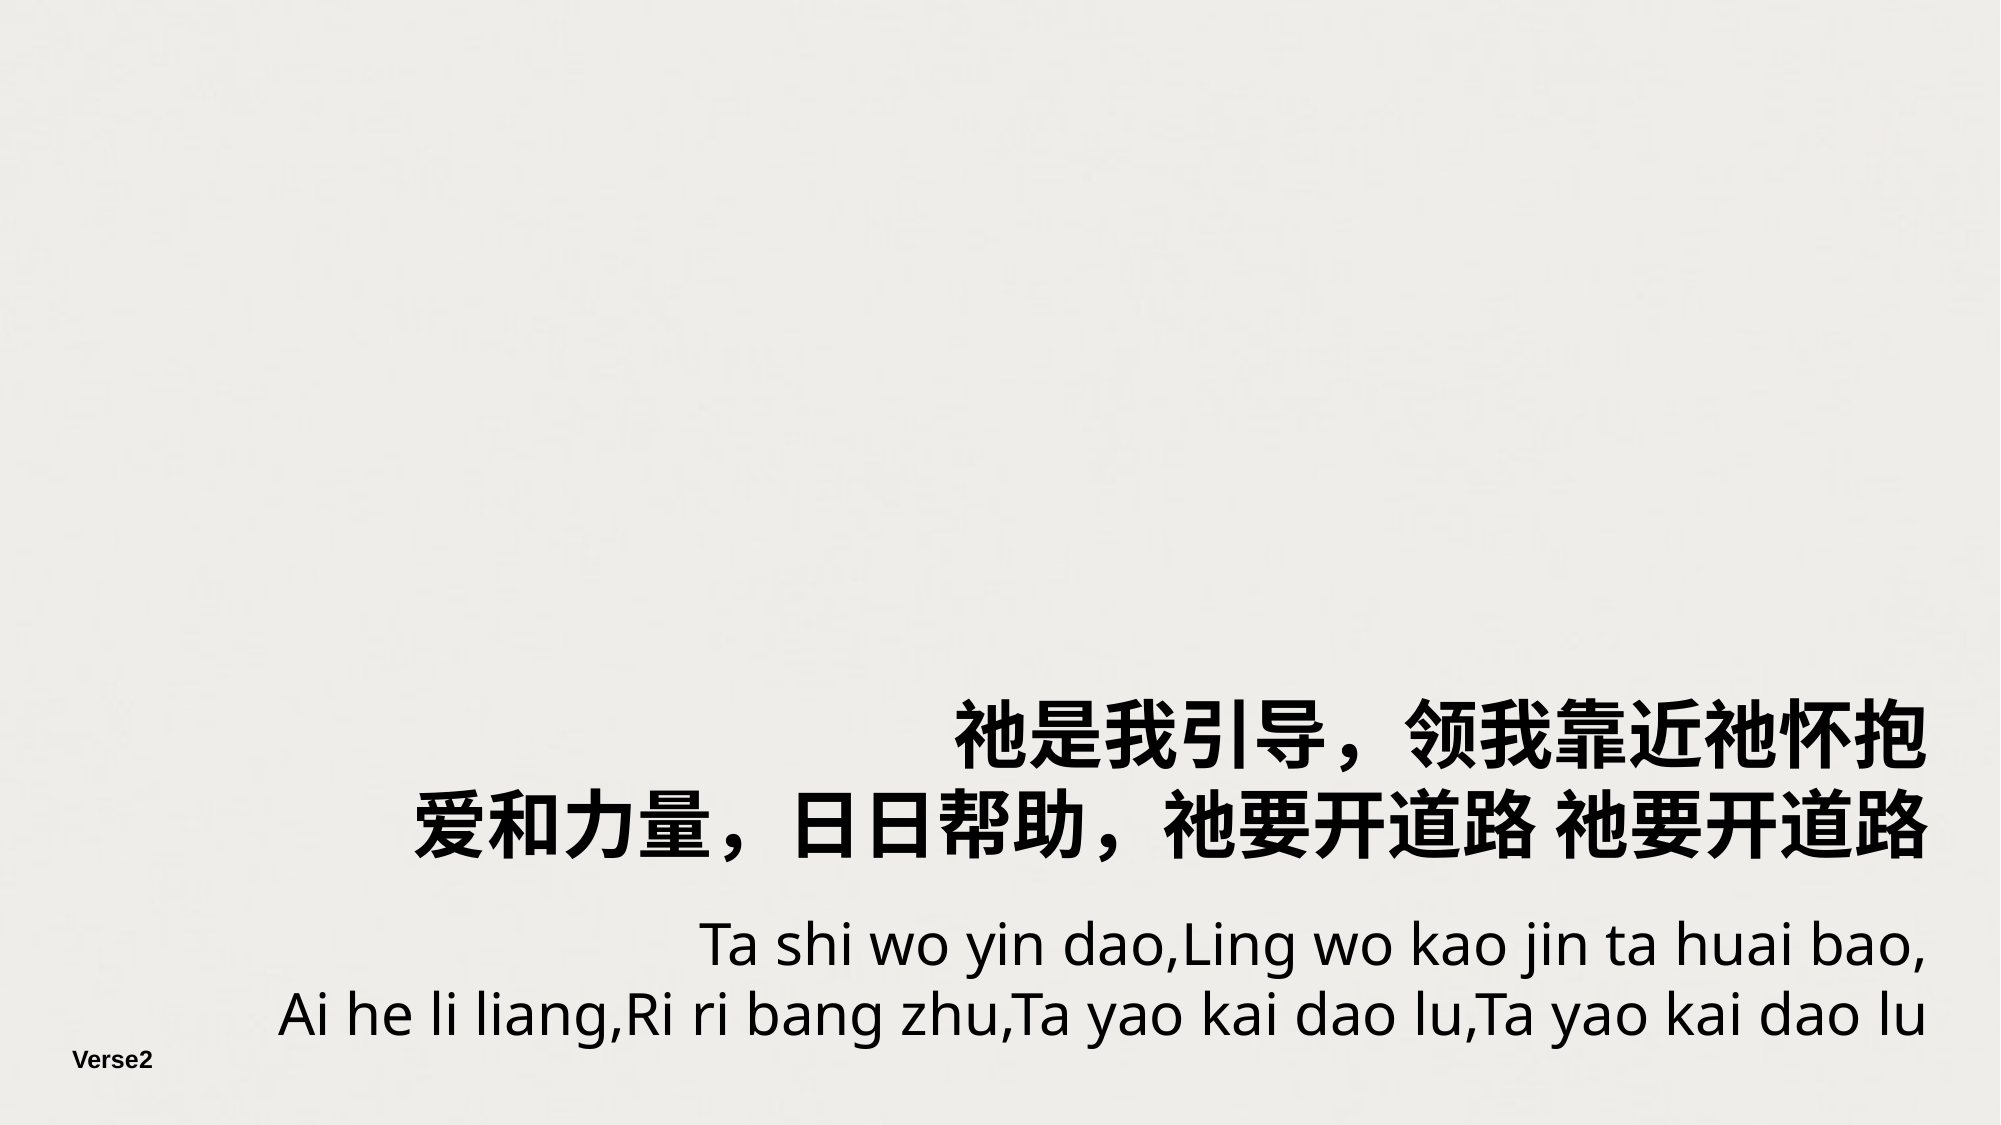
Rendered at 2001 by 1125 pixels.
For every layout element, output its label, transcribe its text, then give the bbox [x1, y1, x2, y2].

text_box 祂是我引导，领我靠近祂怀抱 爱和力量，日日帮助，祂要开道路 祂要开道路 Ta shi wo yin dao,Ling wo kao jin ta huai bao, Ai he li liang,Ri ri bang zhu,Ta yao kai dao lu,Ta yao kai dao lu [49, 680, 1944, 1125]
text_box Verse2 [57, 1036, 335, 1082]
